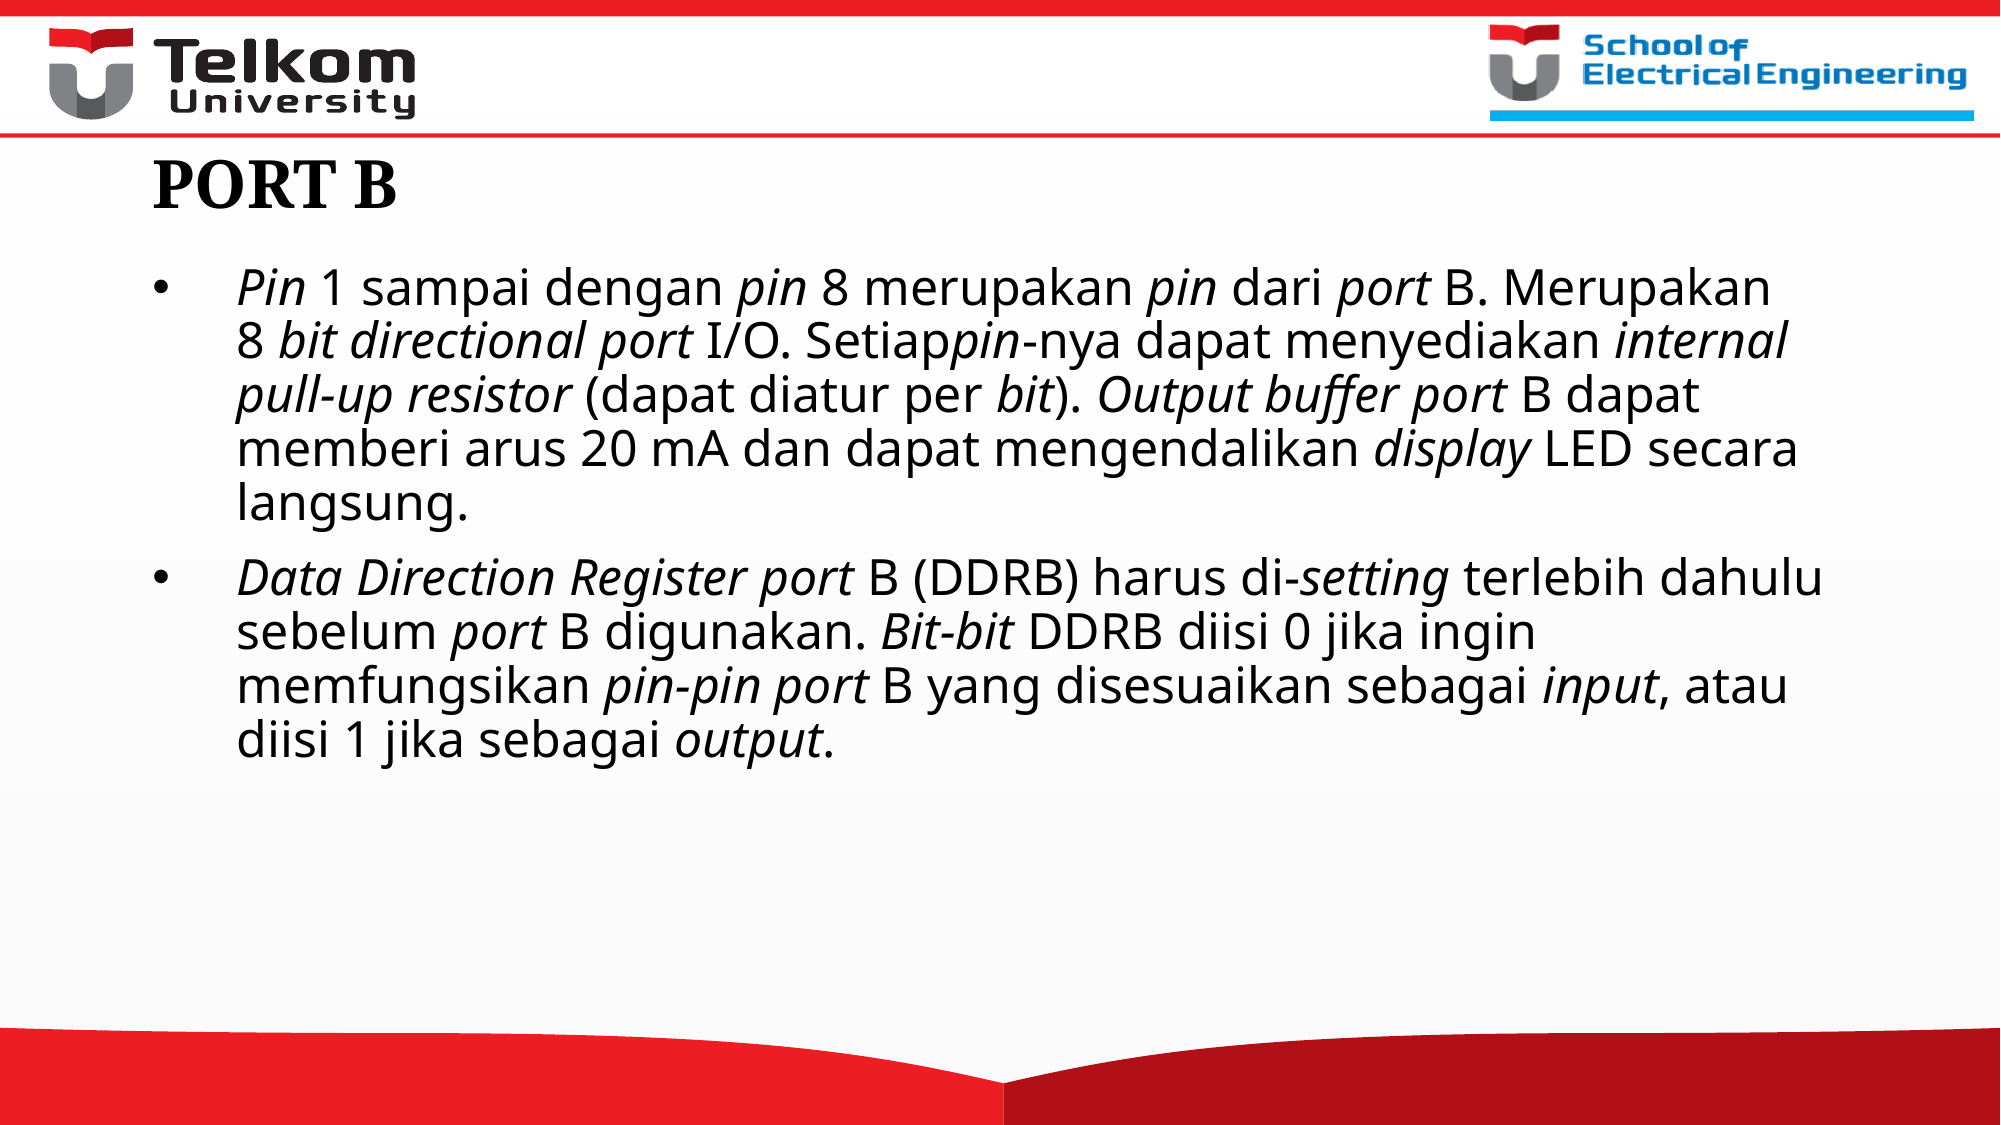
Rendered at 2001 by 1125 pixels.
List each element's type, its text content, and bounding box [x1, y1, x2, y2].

list Pin 1 sampai dengan pin 8 merupakan pin dari port B. Merupakan 8 bit directional port I/O. Setiappin-nya dapat menyediakan internal pull-up resistor (dapat diatur per bit). Output buffer port B dapat memberi arus 20 mA dan dapat mengendalikan display LED secara langsung. Data Direction Register port B (DDRB) harus di-setting terlebih dahulu sebelum port B digunakan. Bit-bit DDRB diisi 0 jika ingin memfungsikan pin-pin port B yang disesuaikan sebagai input, atau diisi 1 jika sebagai output. [137, 254, 1863, 1014]
picture [1479, 24, 1974, 121]
title PORT B [137, 148, 1863, 225]
